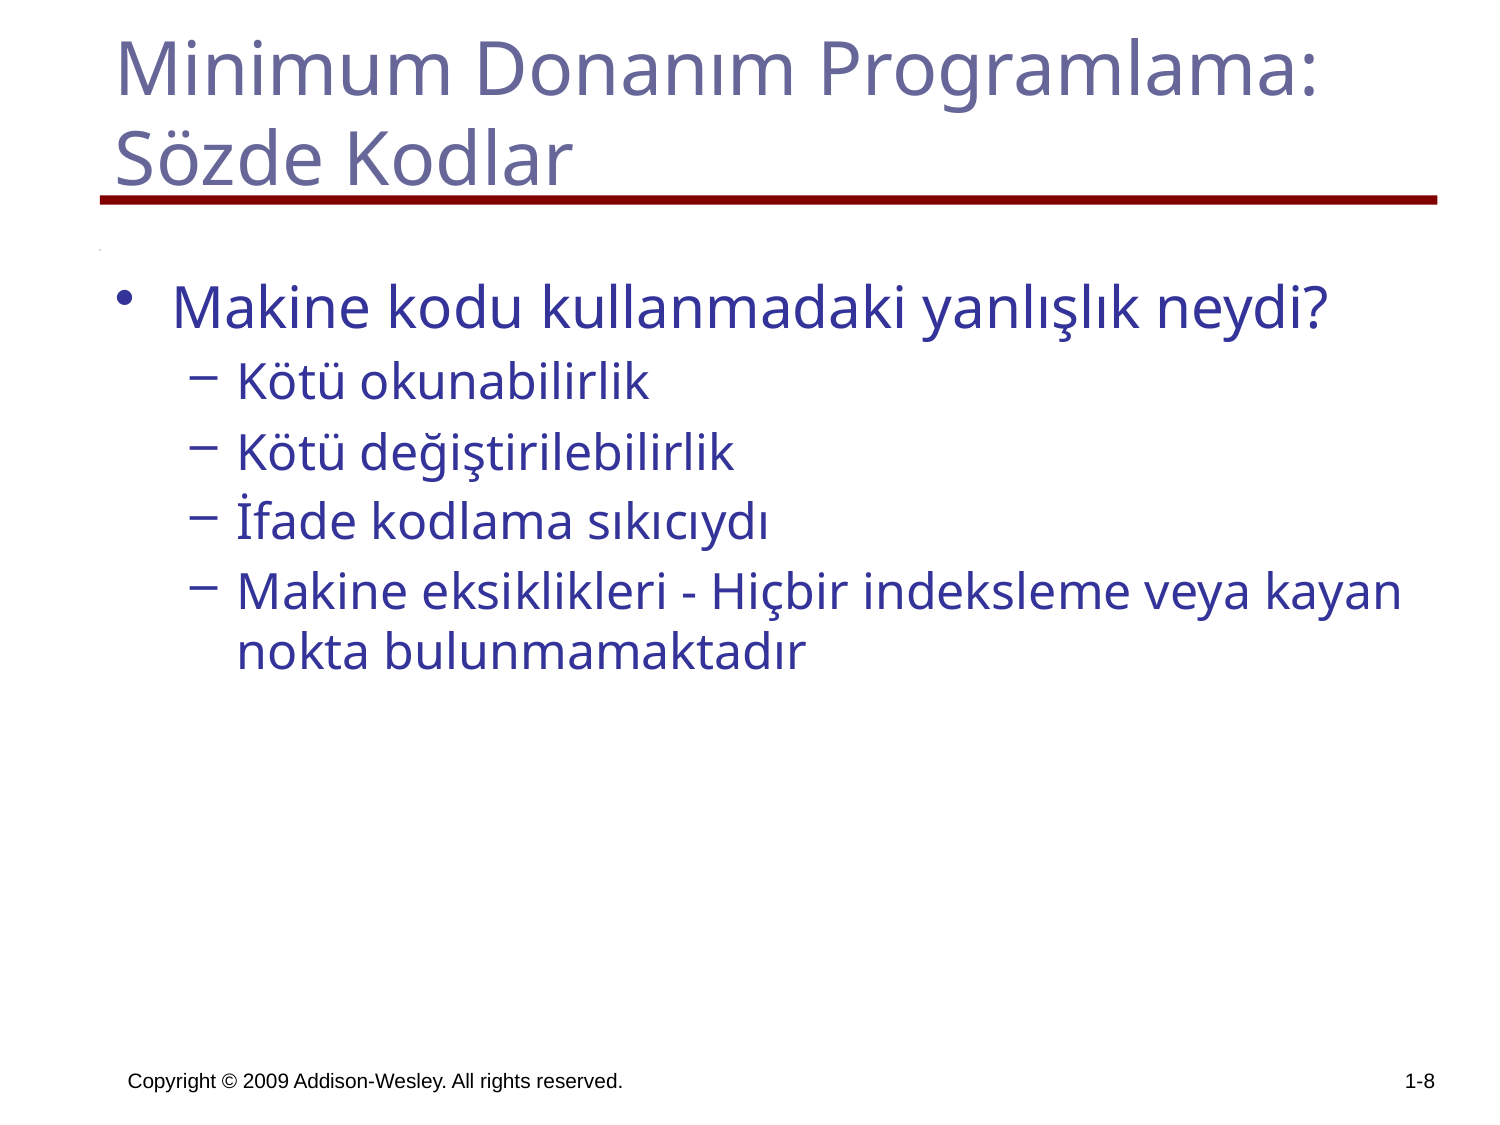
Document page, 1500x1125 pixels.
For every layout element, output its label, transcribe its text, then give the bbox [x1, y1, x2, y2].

footer Copyright © 2009 Addison-Wesley. All rights reserved. [112, 1024, 801, 1101]
list Makine kodu kullanmadaki yanlışlık neydi? Kötü okunabilirlik Kötü değiştirilebilirlik İfade kodlama sıkıcıydı Makine eksiklikleri - Hiçbir indeksleme veya kayan nokta bulunmamaktadır [99, 262, 1438, 1013]
slide_number 1-8 [1137, 1024, 1451, 1101]
title Minimum Donanım Programlama: Sözde Kodlar [99, 12, 1438, 200]
